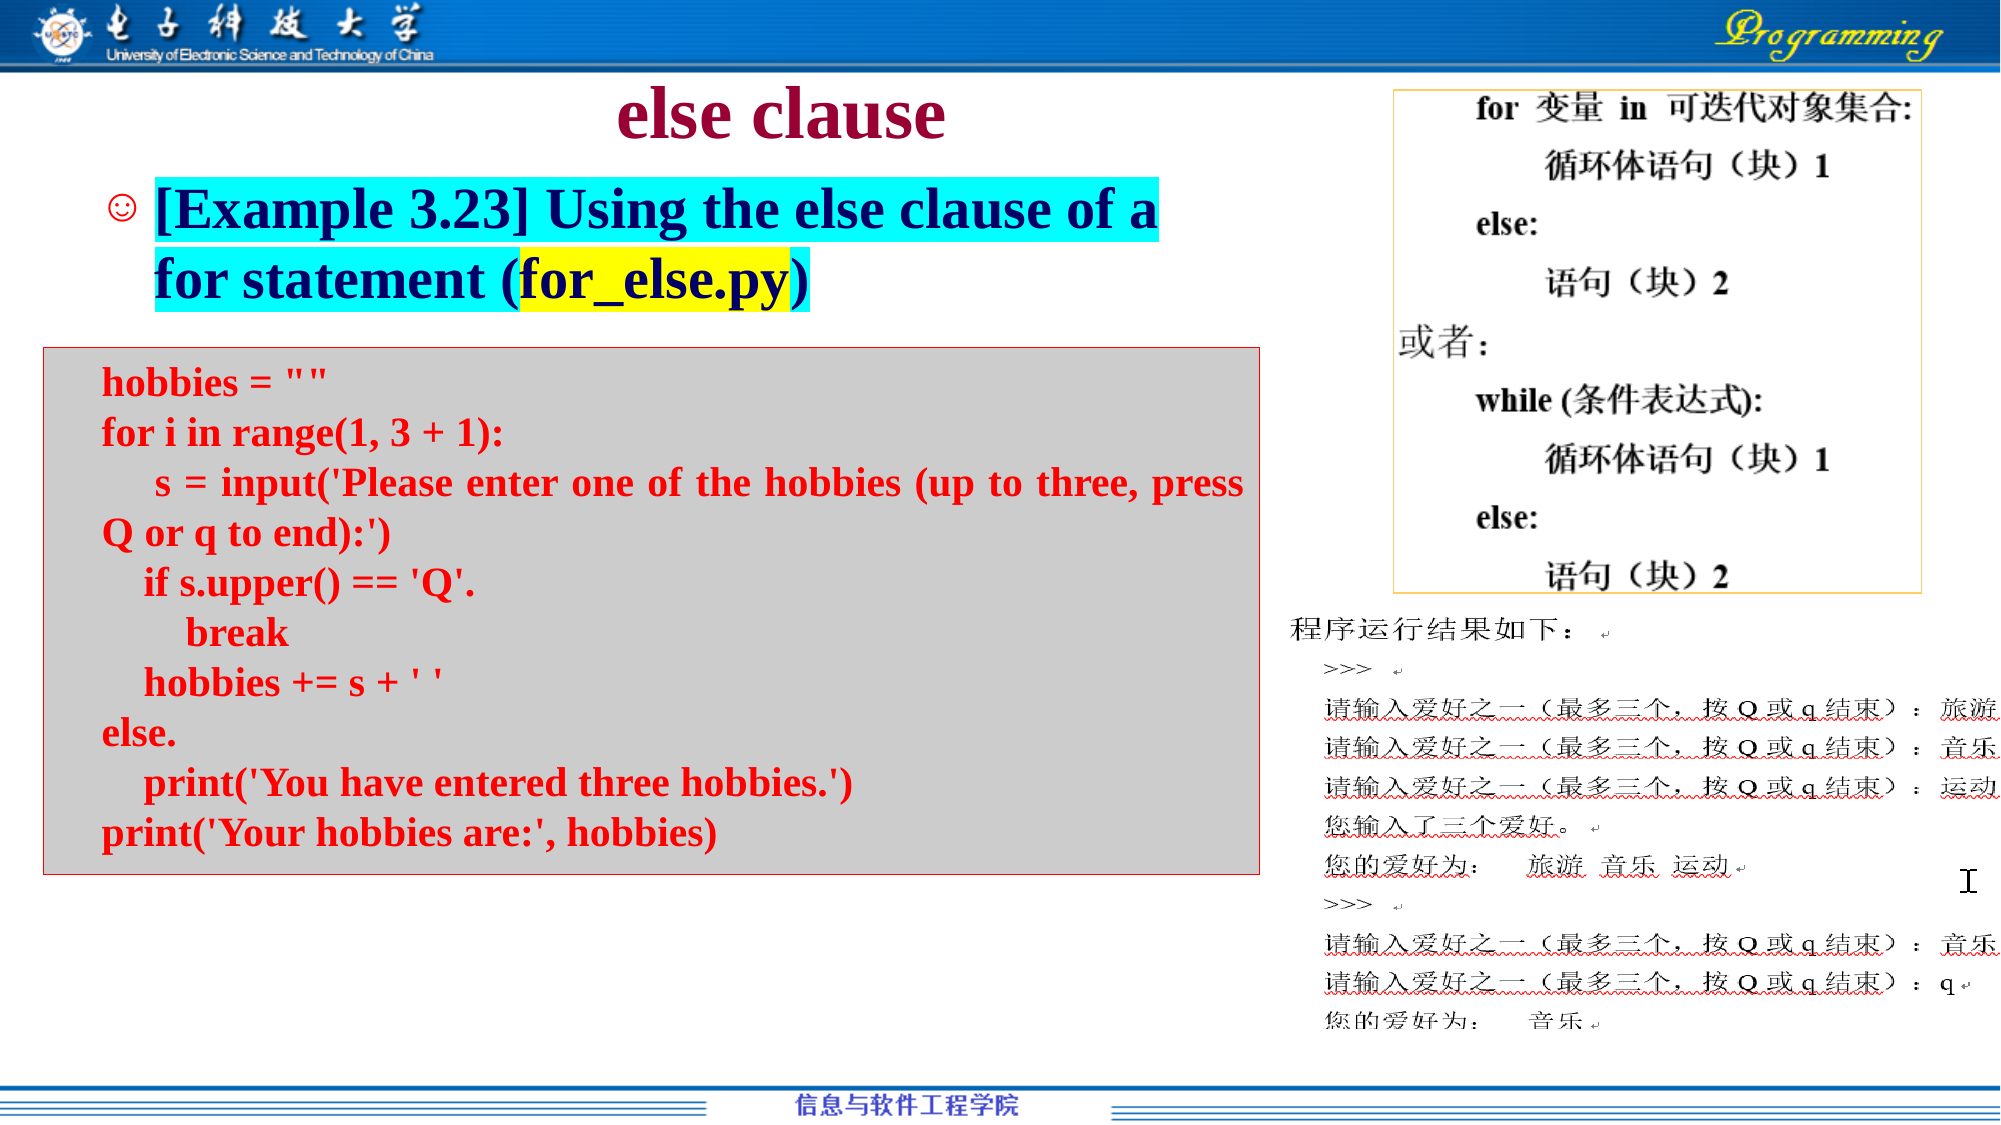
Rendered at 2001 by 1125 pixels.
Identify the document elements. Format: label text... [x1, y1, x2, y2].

text_box hobbies = "" for i in range(1, 3 + 1): s = input('Please enter one of the hobbies (up to three, press Q or q to end):') if s.upper() == 'Q'. break hobbies += s + ' ' else. print('You have entered three hobbies.') print('Your hobbies are:', hobbies) [43, 347, 1260, 875]
picture [0, 0, 2001, 1125]
title else clause [196, 63, 1367, 155]
list [Example 3.23] Using the else clause of a for statement (for_else.py) [83, 162, 1260, 347]
